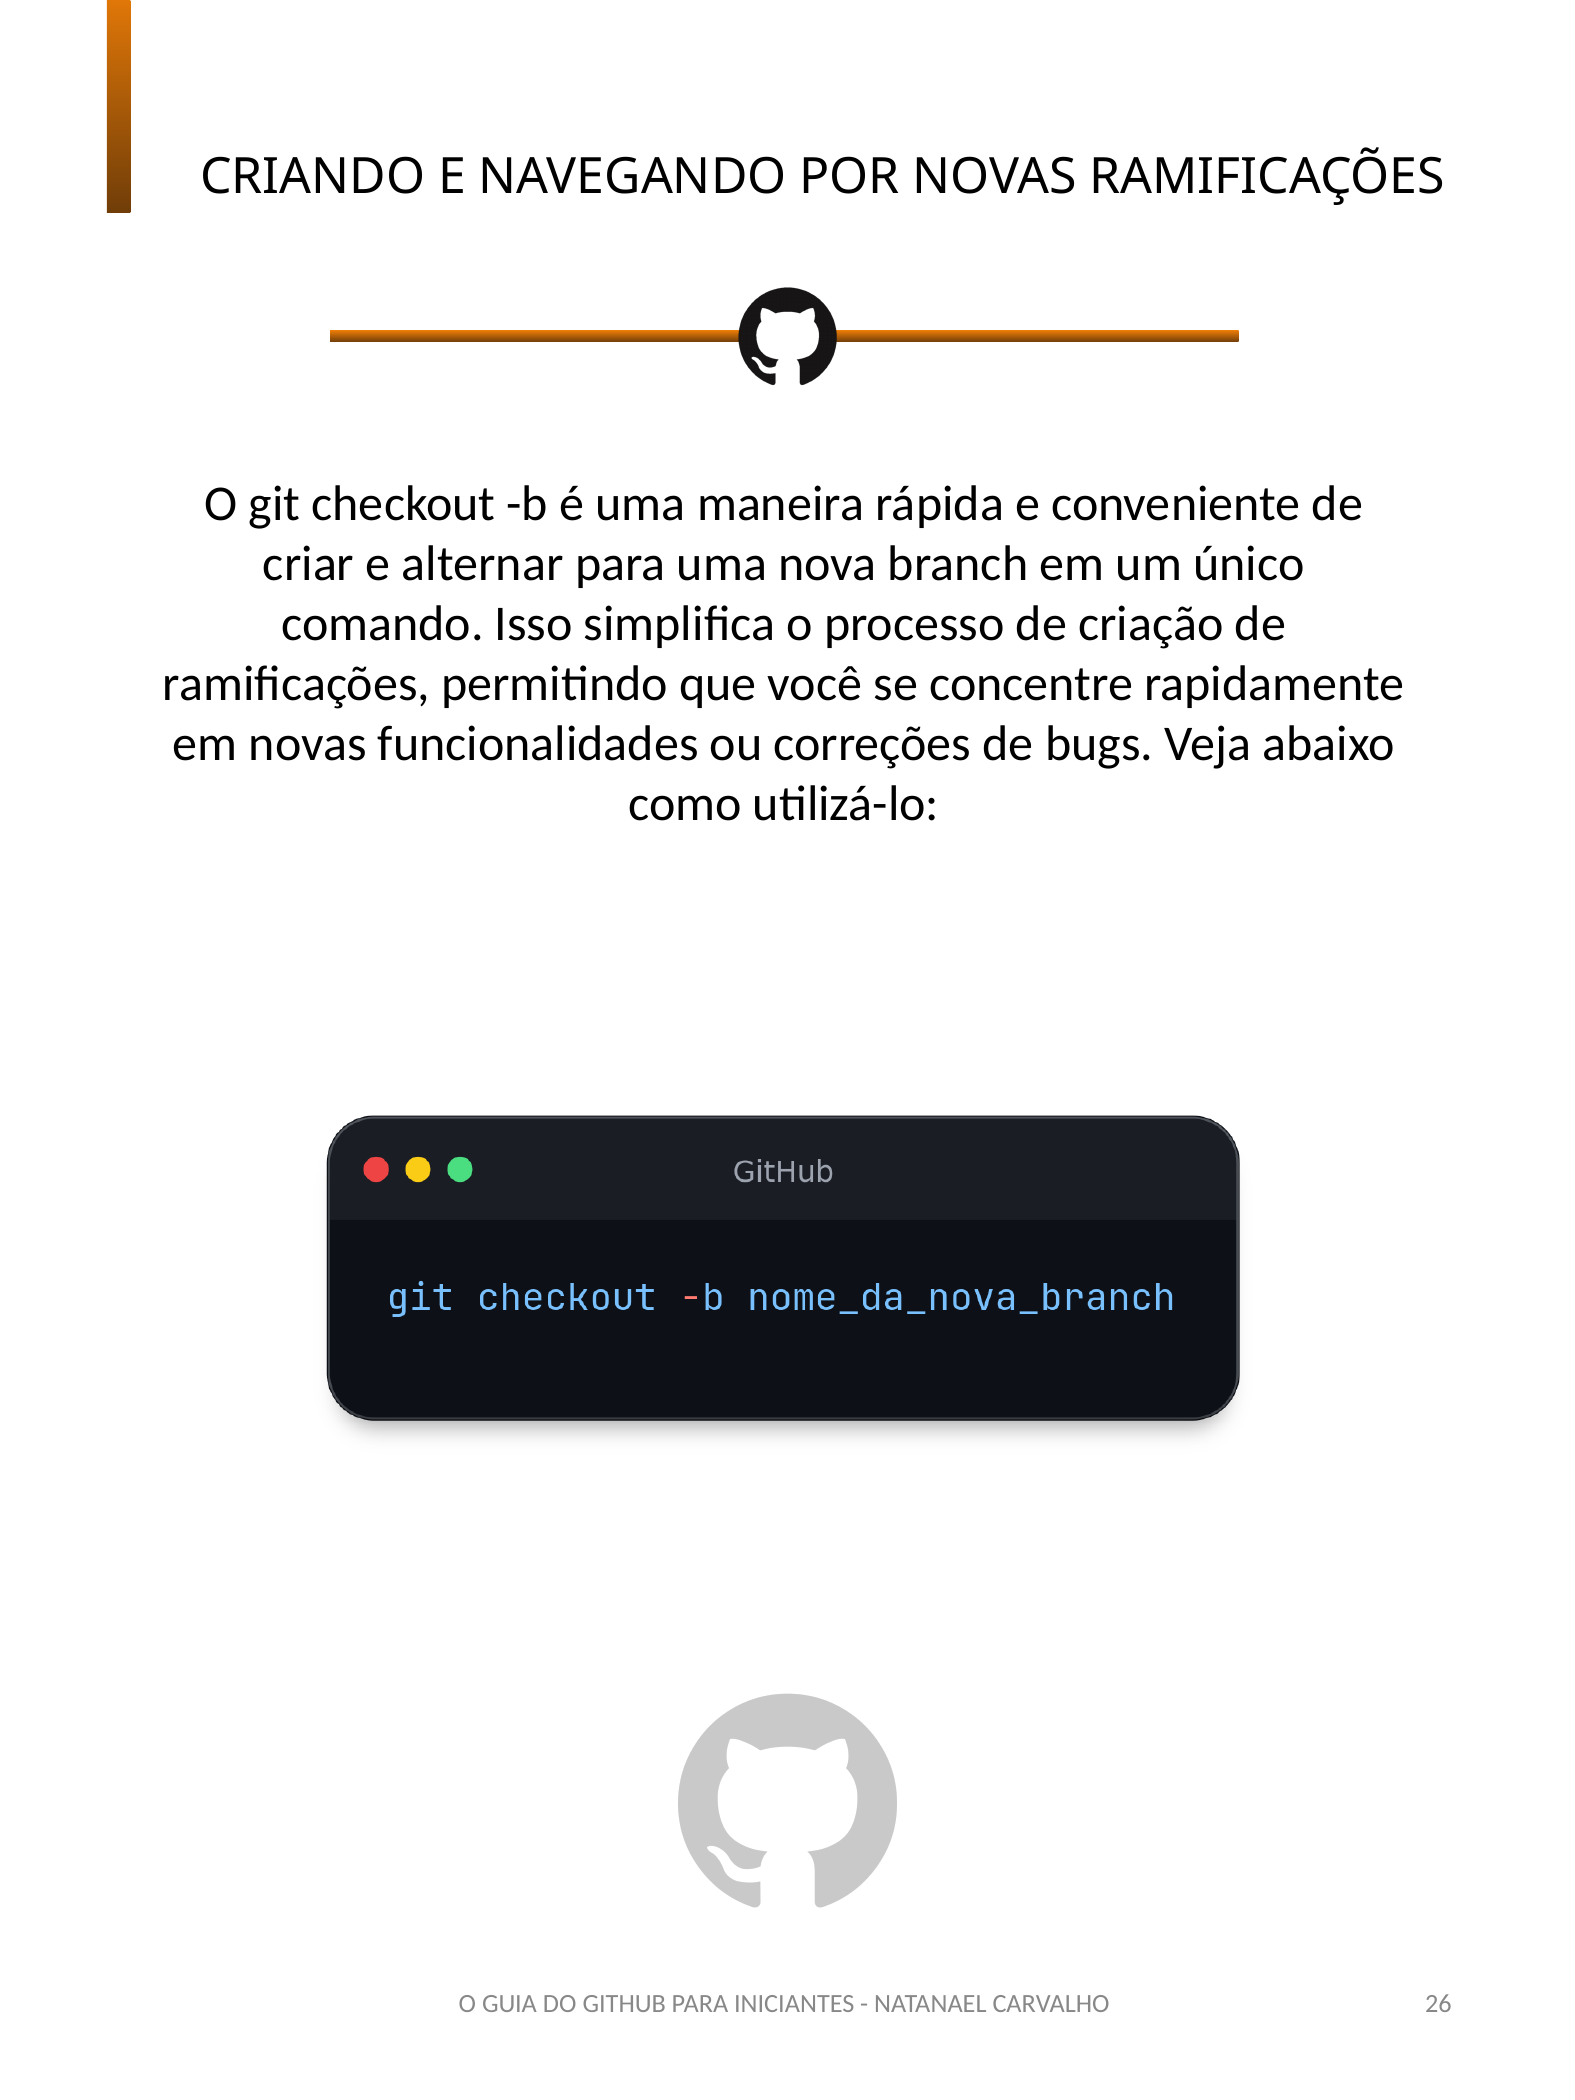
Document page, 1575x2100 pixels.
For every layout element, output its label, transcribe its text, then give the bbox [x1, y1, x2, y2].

text_box CRIANDO E NAVEGANDO POR NOVAS RAMIFICAÇÕES [142, 136, 1503, 212]
footer O GUIA DO GITHUB PARA INICIANTES - NATANAEL CARVALHO [408, 1946, 1159, 2059]
text_box O git checkout -b é uma maneira rápida e conveniente de criar e alternar para uma nova branch em um único comando. Isso simplifica o processo de criação de ramificações, permitindo que você se concentre rapidamente em novas funcionalidades ou correções de bugs. Veja abaixo como utilizá-lo: [142, 462, 1426, 838]
picture [678, 1690, 897, 1910]
picture [721, 270, 853, 402]
text_box [330, 330, 716, 342]
picture [73, 866, 1494, 1667]
slide_number ‹#› [1159, 1946, 1467, 2059]
text_box [106, 0, 131, 213]
text_box [859, 330, 1239, 342]
